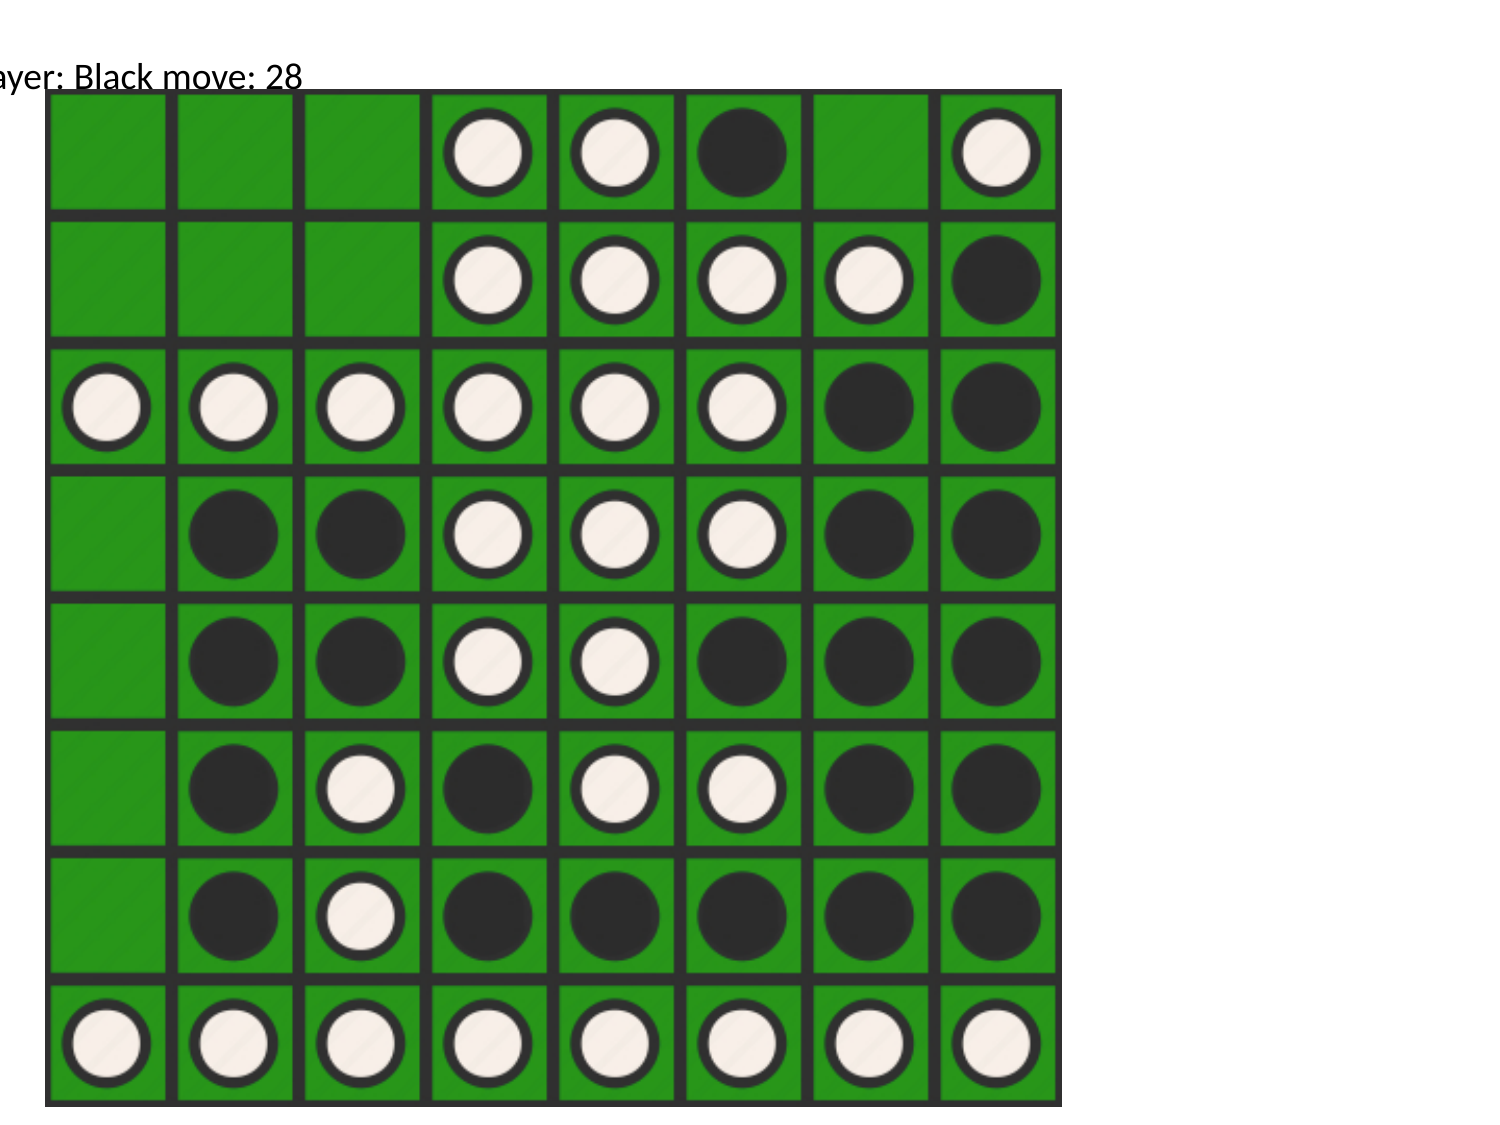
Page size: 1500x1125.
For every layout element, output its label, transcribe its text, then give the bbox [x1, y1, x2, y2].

text_box turn: 49 player: Black move: 28 [0, 44, 319, 105]
picture [44, 89, 1062, 1107]
